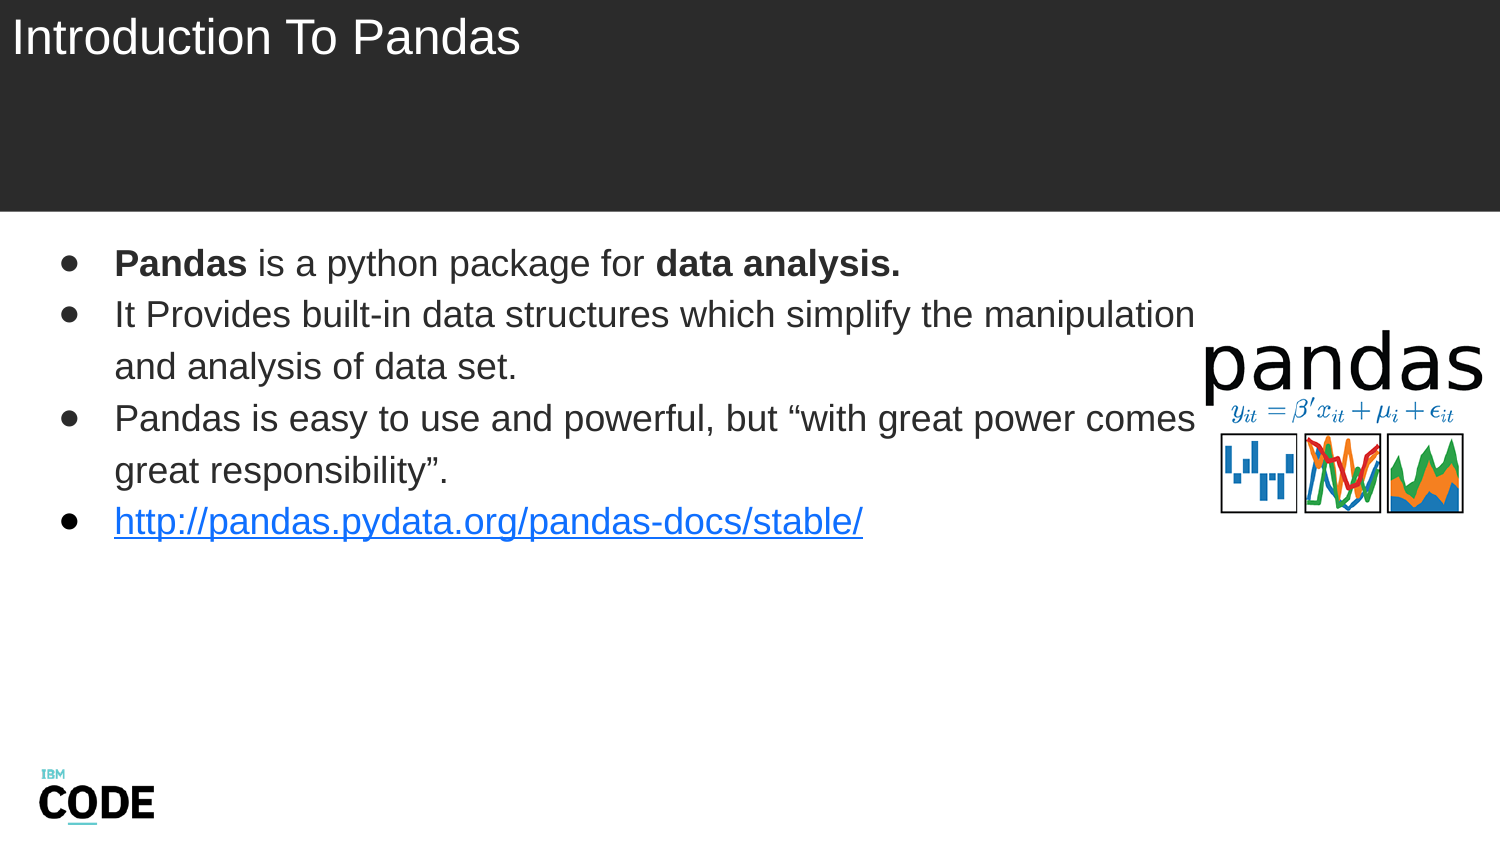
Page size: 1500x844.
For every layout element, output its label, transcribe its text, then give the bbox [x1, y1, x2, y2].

title Introduction To Pandas [0, 0, 1500, 212]
list Pandas is a python package for data analysis. It Provides built-in data structures which simplify the manipulation and analysis of data set. Pandas is easy to use and powerful, but “with great power comes great responsibility”. http://pandas.pydata.org/pandas-docs/stable/ [28, 220, 1274, 727]
picture [39, 769, 154, 825]
picture [1203, 282, 1483, 562]
